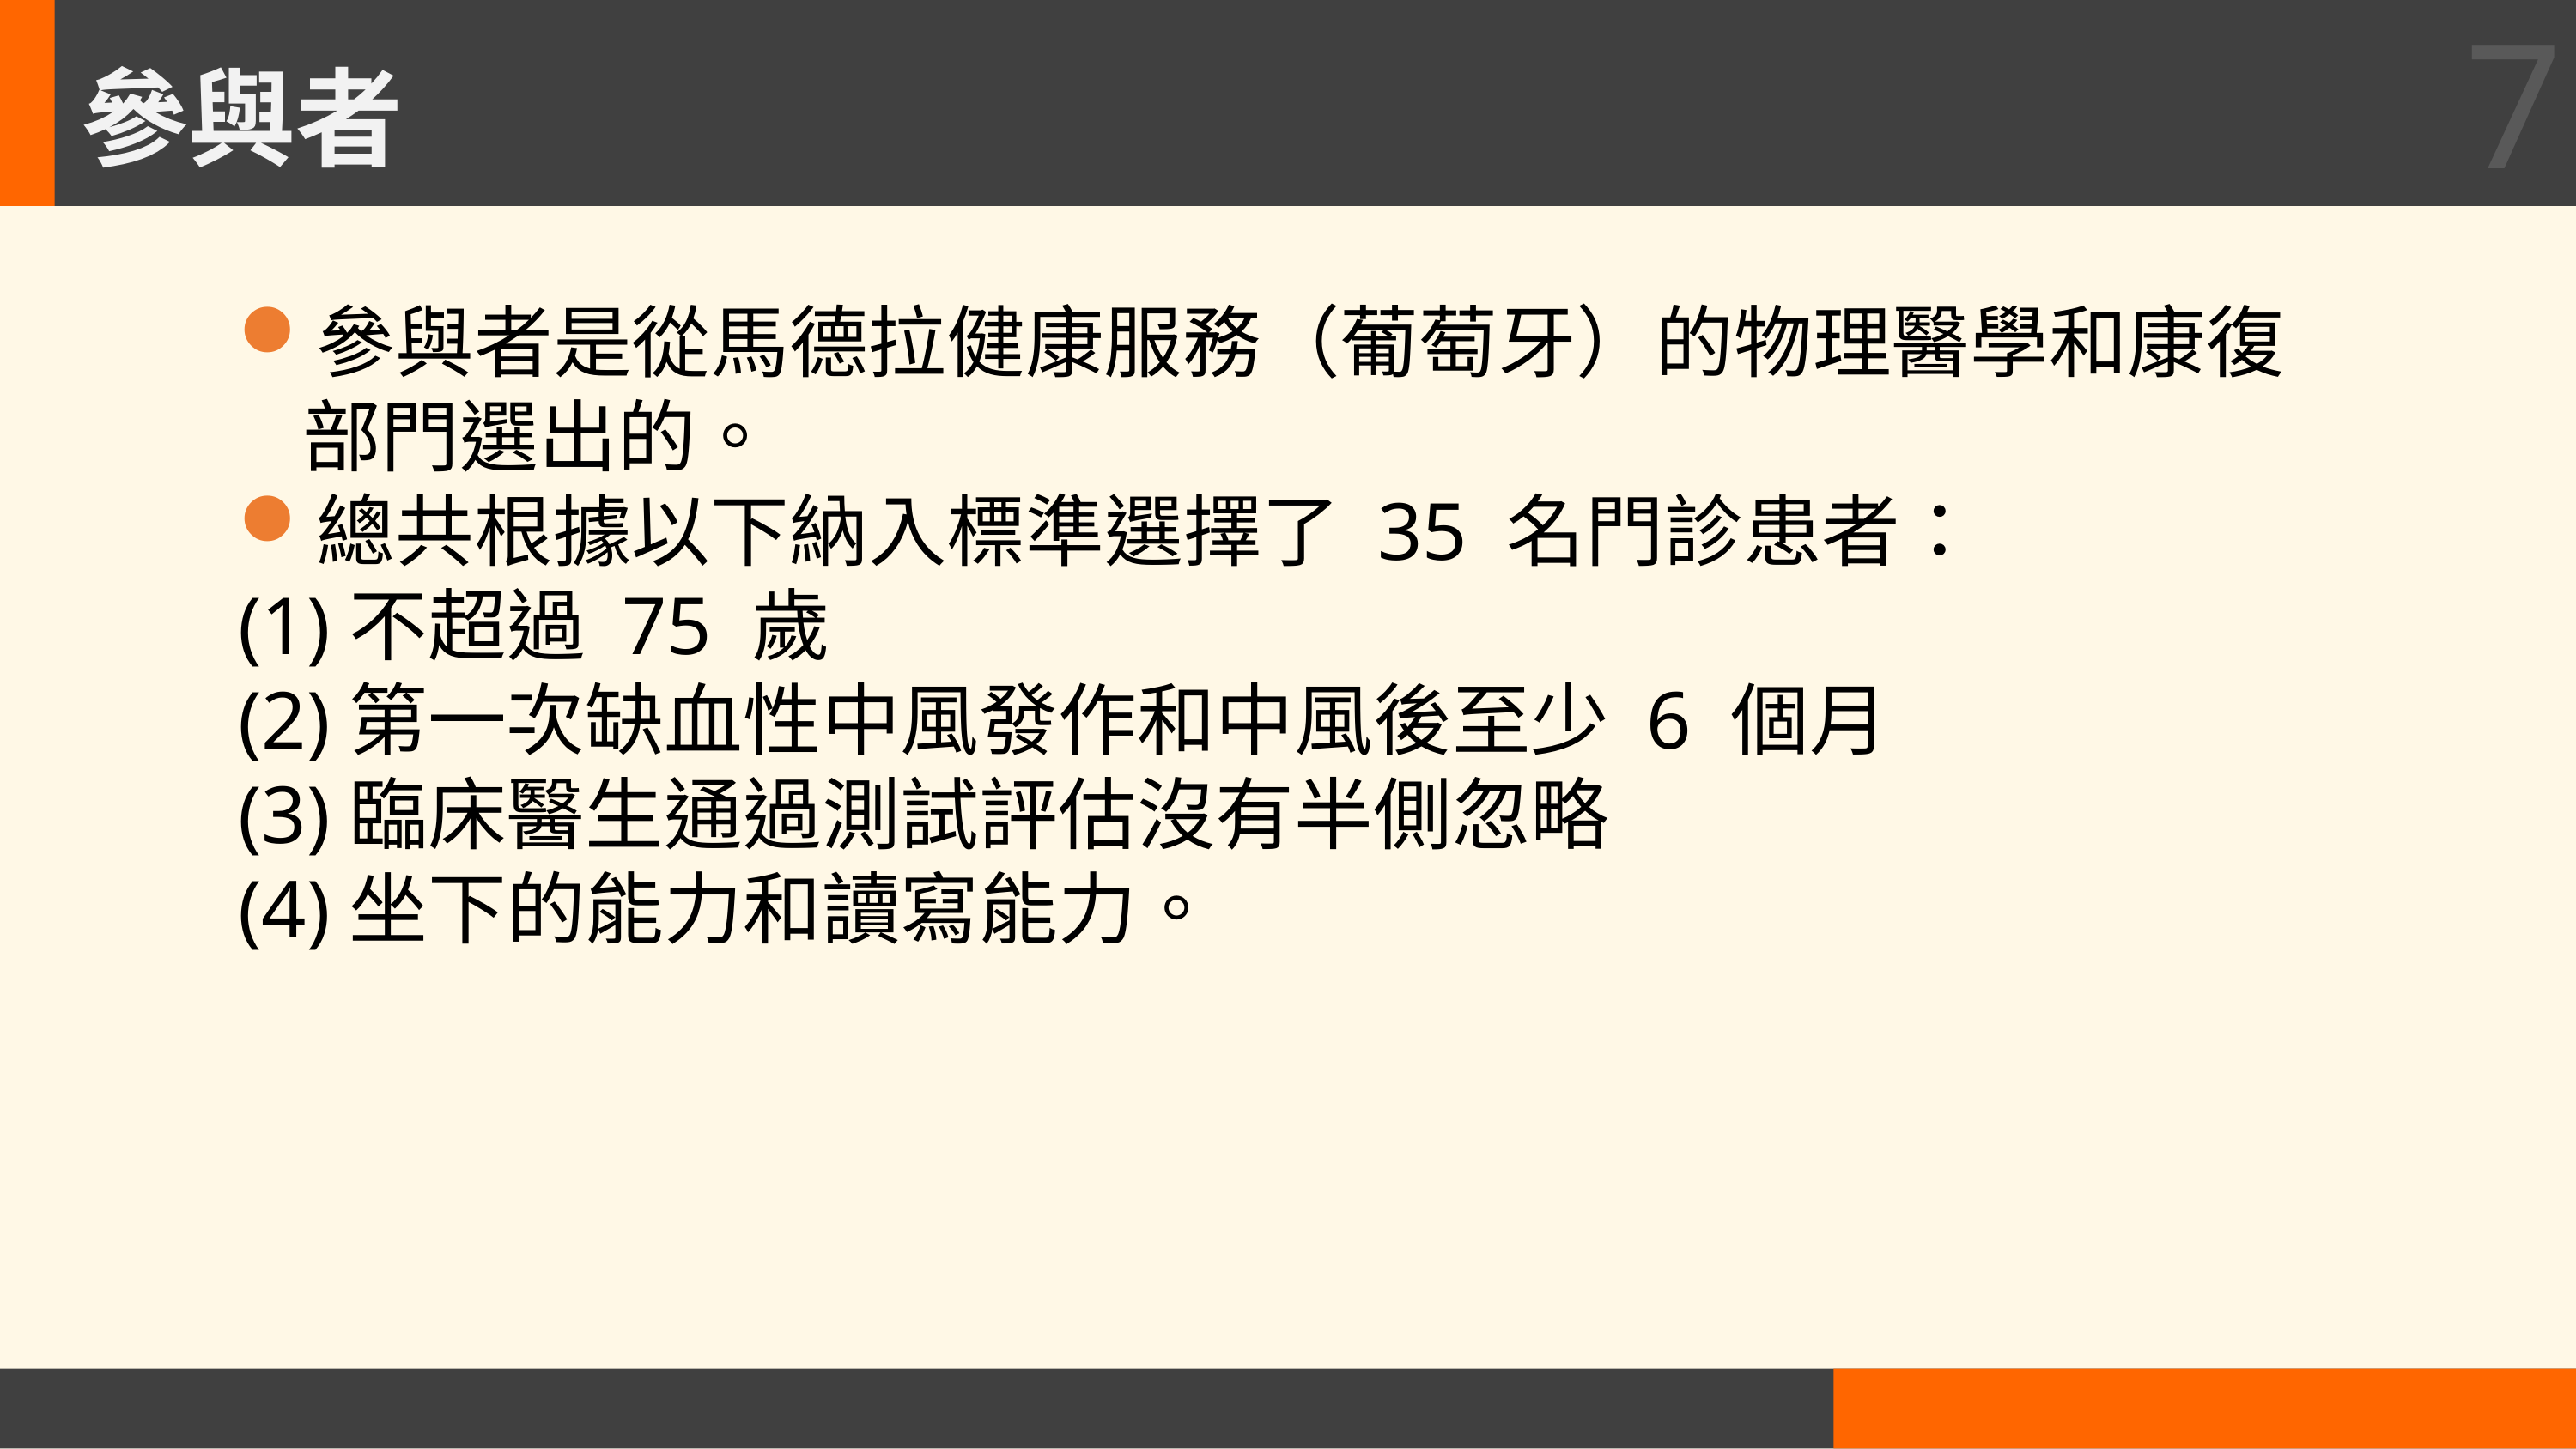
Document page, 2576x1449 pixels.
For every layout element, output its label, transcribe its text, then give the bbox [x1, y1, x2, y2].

text_box 參與者是從馬德拉健康服務（葡萄牙）的物理醫學和康復部門選出的。 總共根據以下納入標準選擇了 35 名門診患者： (1)不超過 75 歲 (2)第一次缺血性中風發作和中風後至少 6 個月 (3)臨床醫生通過測試評估沒有半側忽略 (4)坐下的能力和讀寫能力。 [225, 286, 2351, 961]
slide_number 7 [1996, 0, 2576, 227]
title 參與者 [68, 59, 1996, 168]
